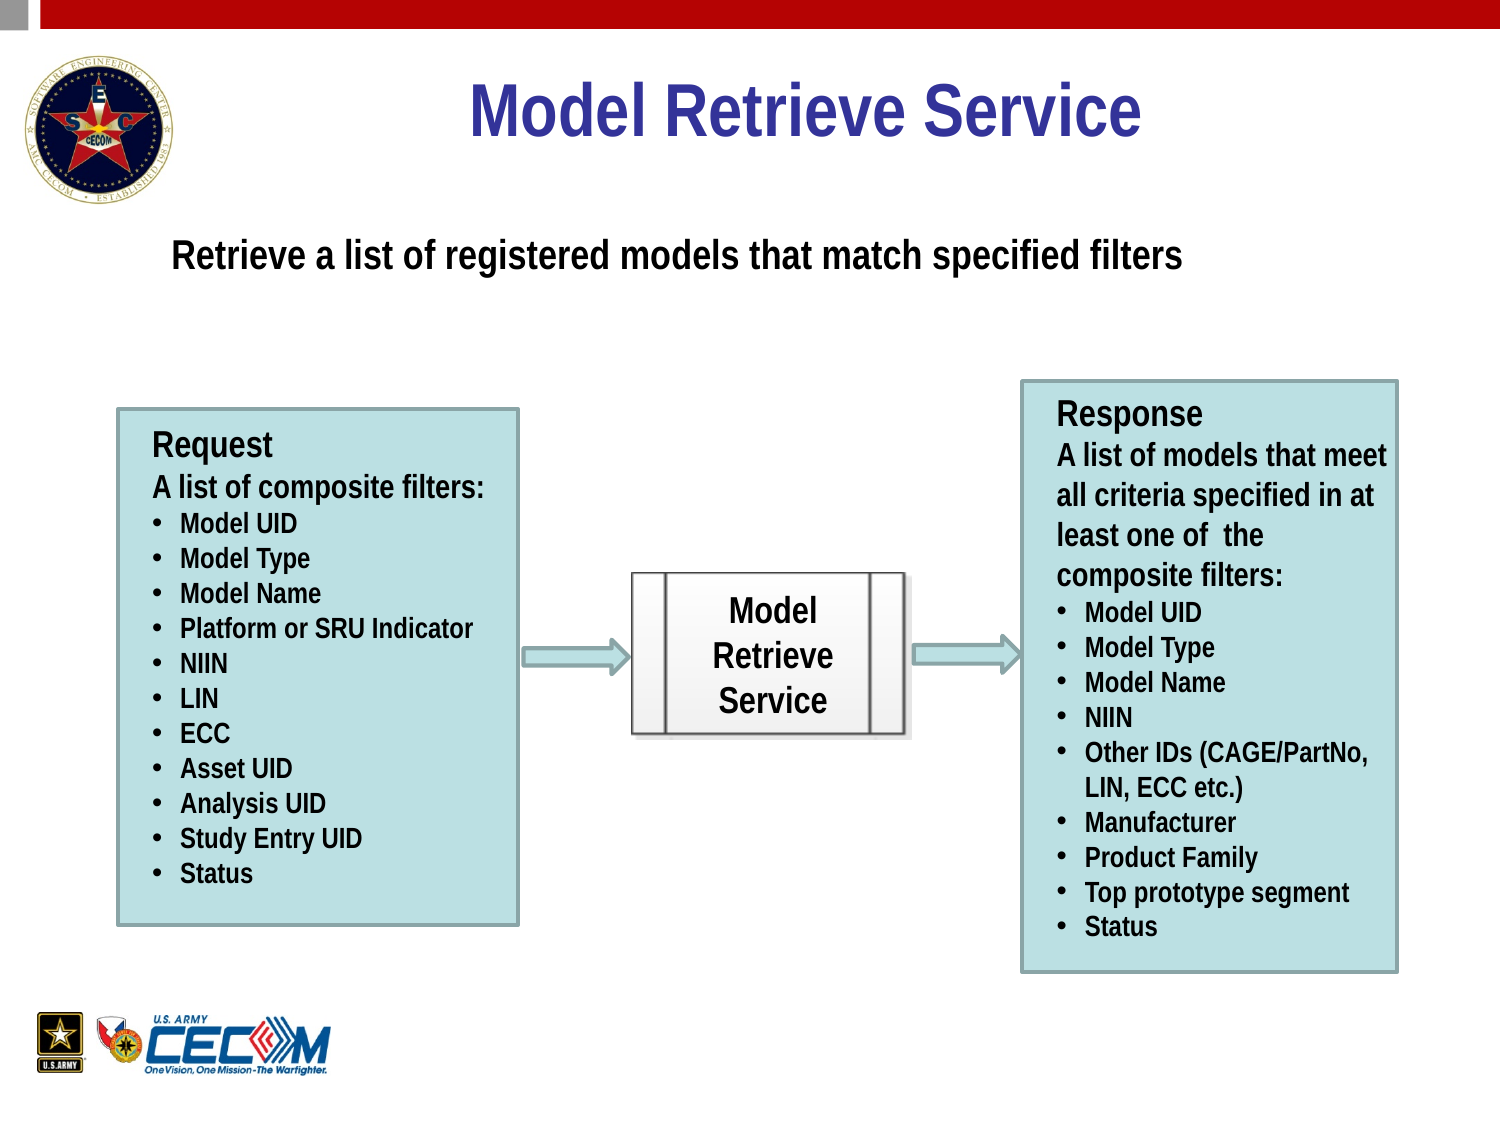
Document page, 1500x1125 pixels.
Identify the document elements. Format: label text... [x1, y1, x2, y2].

text_box Response A list of models that meet all criteria specified in at least one of the composite filters: Model UID Model Type Model Name NIIN Other IDs (CAGE/PartNo, LIN, ECC etc.) Manufacturer Product Family Top prototype segment Status [1041, 381, 1419, 951]
text_box [916, 633, 1023, 675]
text_box Retrieve a list of registered models that match specified filters [156, 220, 1199, 286]
text_box Request A list of composite filters: Model UID Model Type Model Name Platform or SRU Indicator NIIN LIN ECC Asset UID Analysis UID Study Entry UID Status [137, 412, 514, 897]
text_box [1020, 379, 1399, 974]
picture [630, 572, 912, 740]
picture [37, 1012, 87, 1073]
picture [23, 54, 174, 205]
title Model Retrieve Service [274, 62, 1338, 151]
text_box [116, 407, 520, 927]
text_box [521, 637, 625, 677]
picture [96, 1015, 331, 1076]
